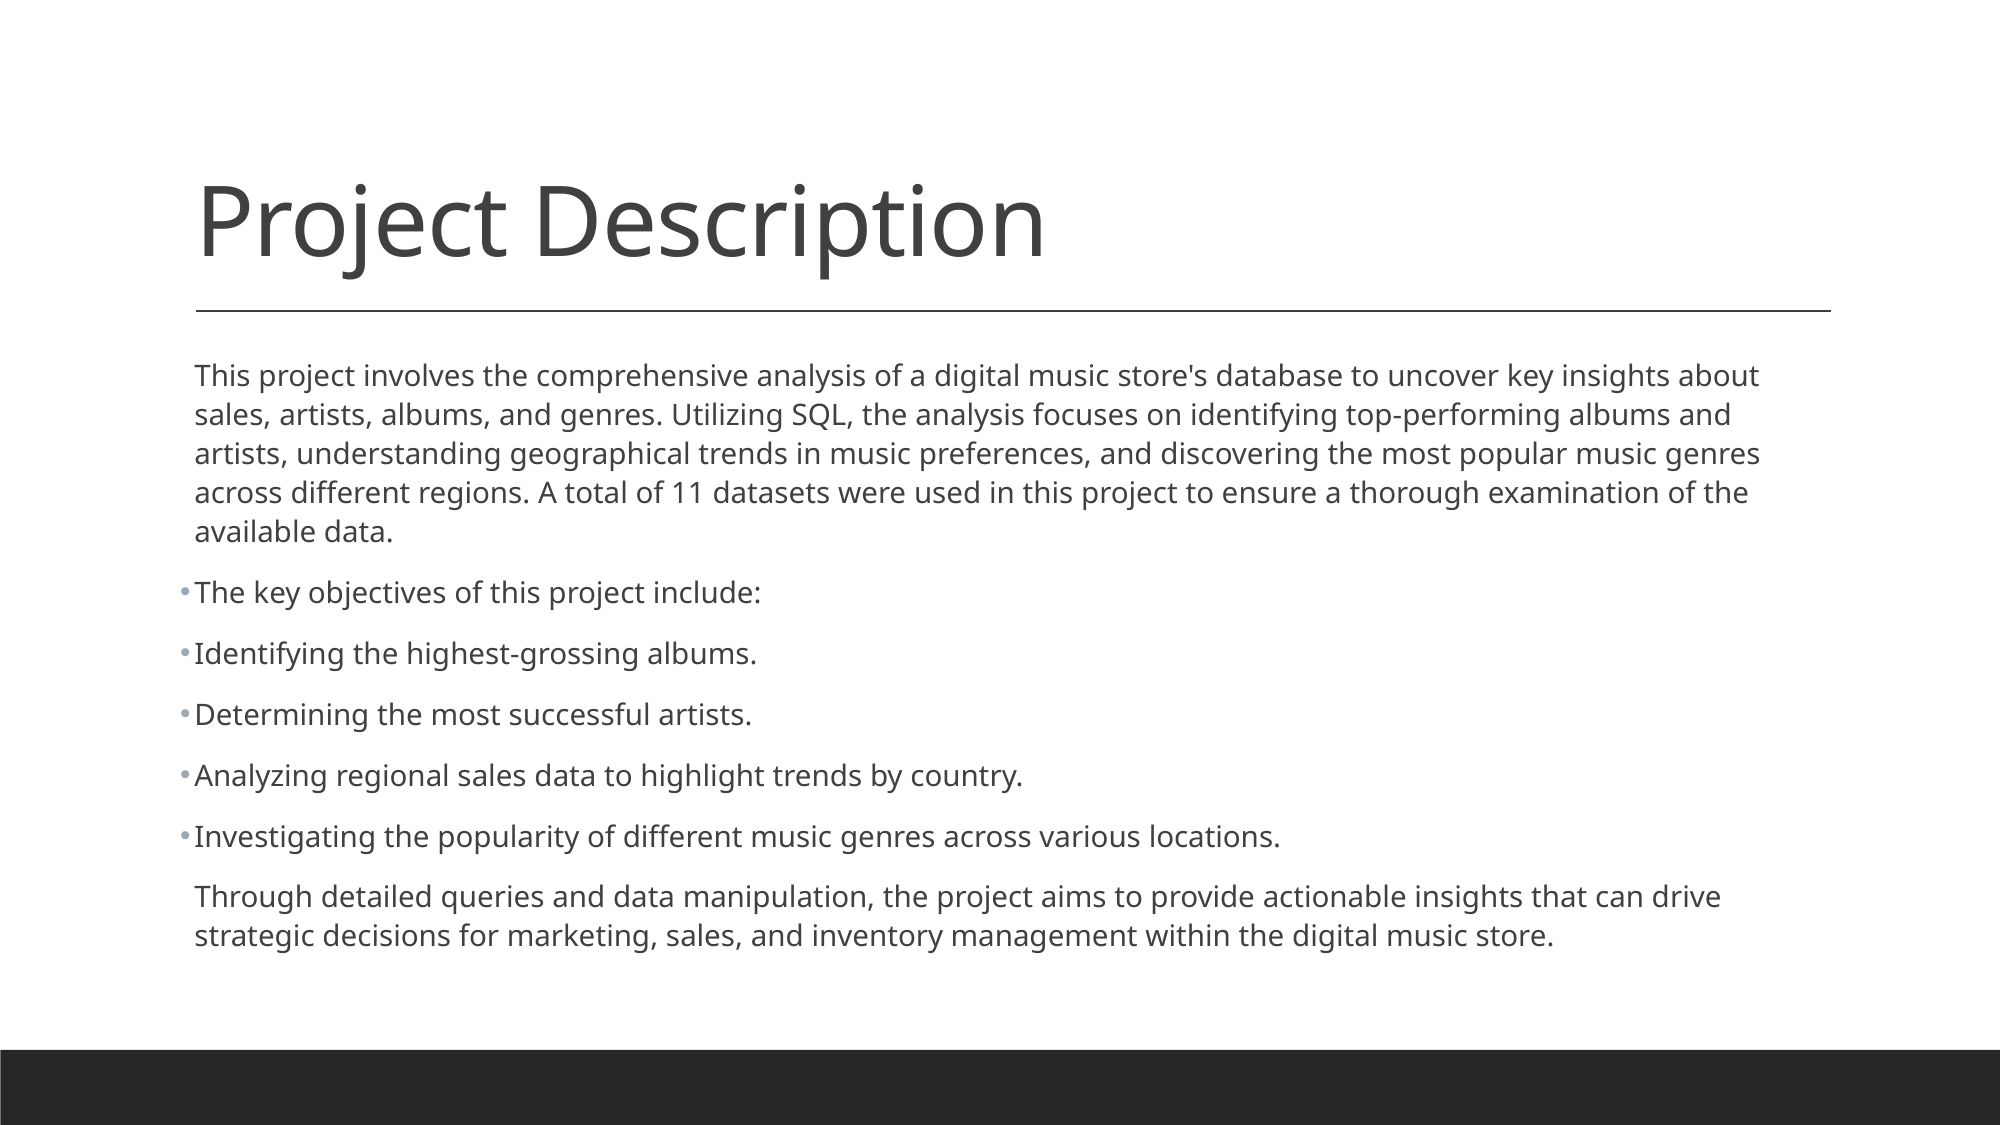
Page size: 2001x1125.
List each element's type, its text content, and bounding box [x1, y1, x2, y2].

list This project involves the comprehensive analysis of a digital music store's database to uncover key insights about sales, artists, albums, and genres. Utilizing SQL, the analysis focuses on identifying top-performing albums and artists, understanding geographical trends in music preferences, and discovering the most popular music genres across different regions. A total of 11 datasets were used in this project to ensure a thorough examination of the available data. The key objectives of this project include: Identifying the highest-grossing albums. Determining the most successful artists. Analyzing regional sales data to highlight trends by country. Investigating the popularity of different music genres across various locations. Through detailed queries and data manipulation, the project aims to provide actionable insights that can drive strategic decisions for marketing, sales, and inventory management within the digital music store. [180, 345, 1830, 963]
title Project Description [180, 47, 1830, 285]
